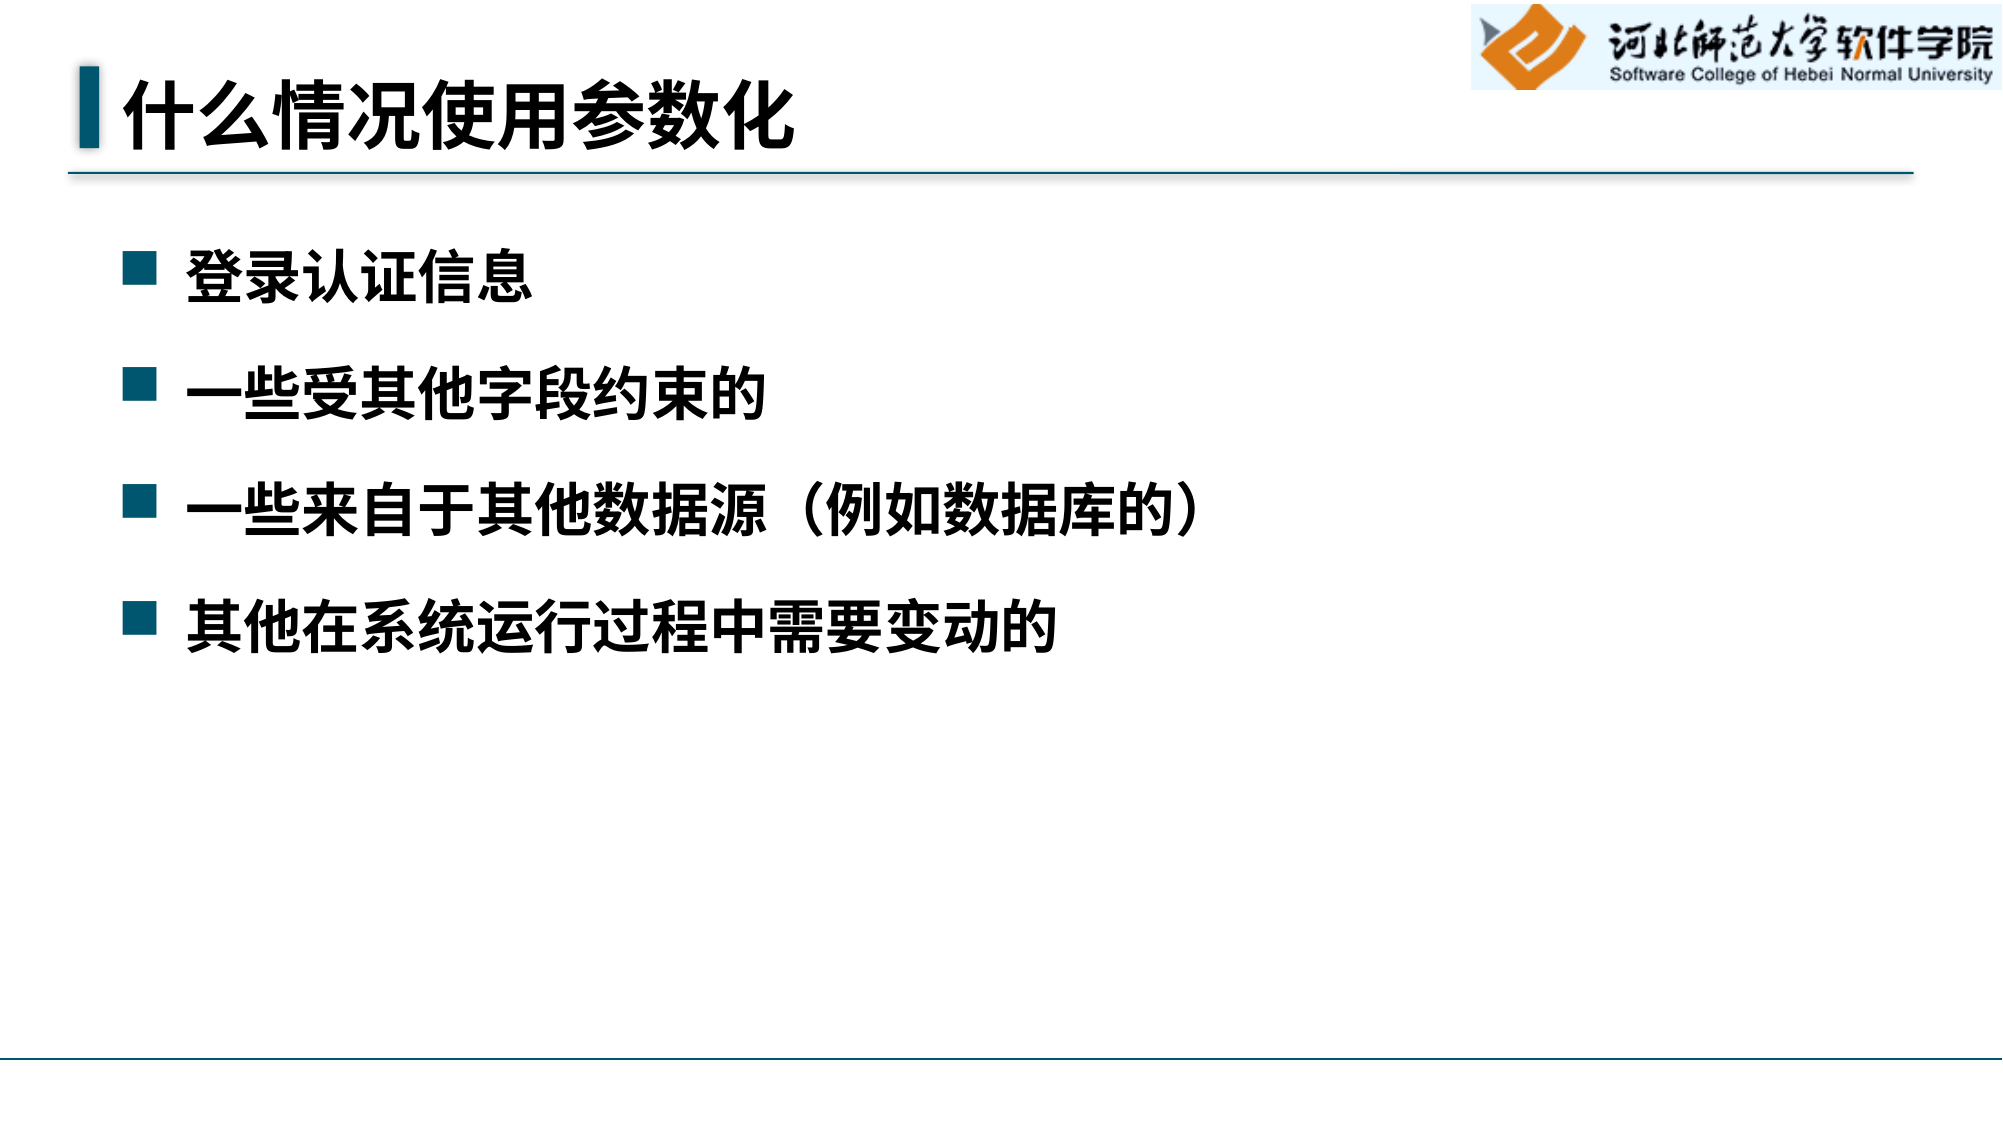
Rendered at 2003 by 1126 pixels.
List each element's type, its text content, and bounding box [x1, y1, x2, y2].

list 登录认证信息 一些受其他字段约束的 一些来自于其他数据源（例如数据库的） 其他在系统运行过程中需要变动的 [99, 196, 1903, 1024]
picture [1471, 4, 2002, 90]
title 什么情况使用参数化 [103, 66, 1462, 162]
